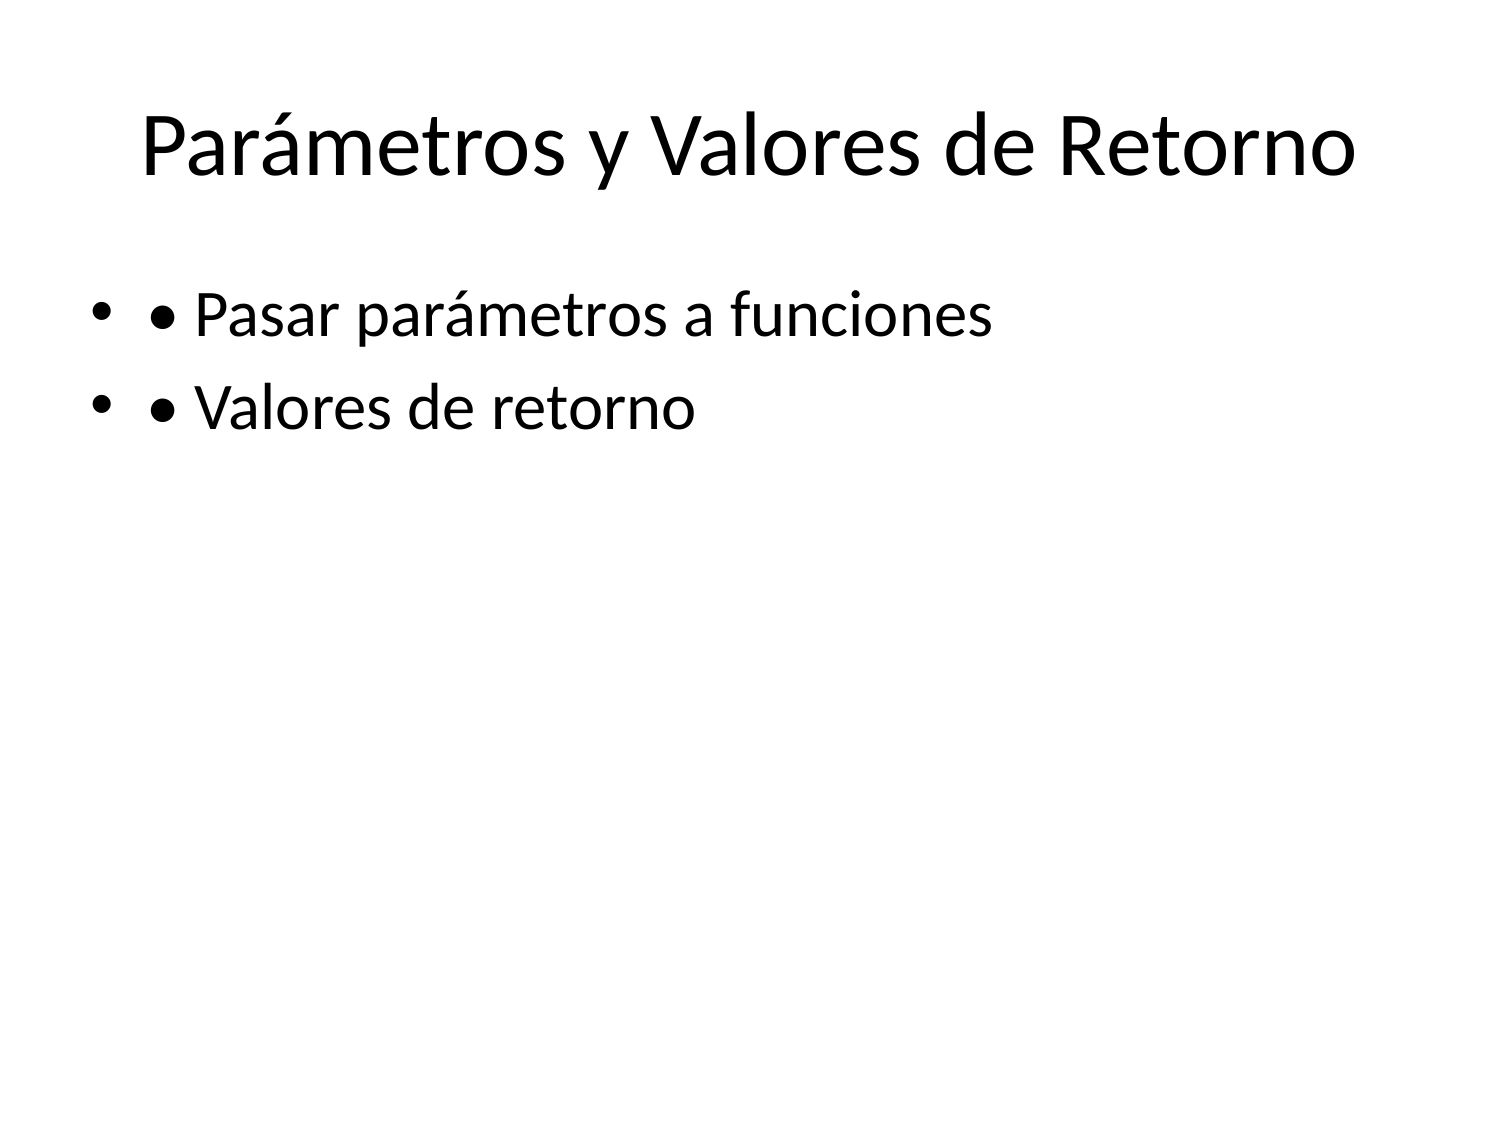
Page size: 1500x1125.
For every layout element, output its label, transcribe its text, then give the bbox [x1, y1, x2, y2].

list • Pasar parámetros a funciones • Valores de retorno [75, 262, 1425, 1005]
title Parámetros y Valores de Retorno [75, 45, 1425, 233]
